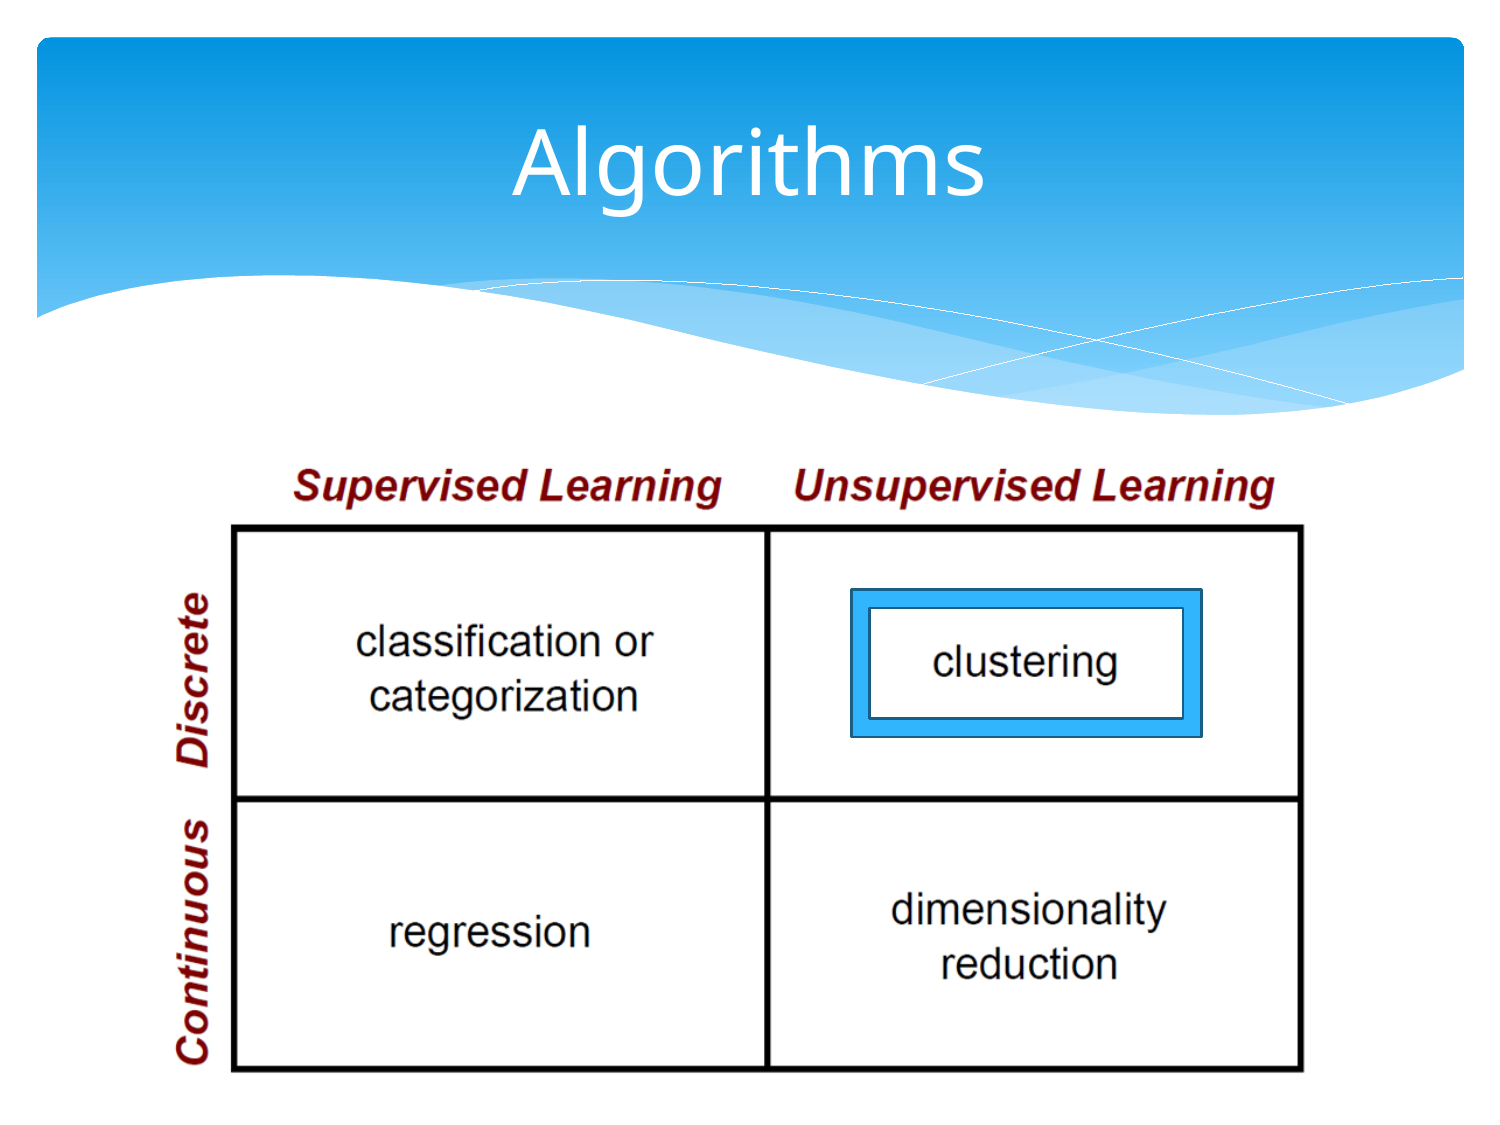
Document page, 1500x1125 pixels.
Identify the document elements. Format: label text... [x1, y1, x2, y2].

picture [140, 422, 1335, 1125]
title Algorithms [75, 56, 1425, 262]
